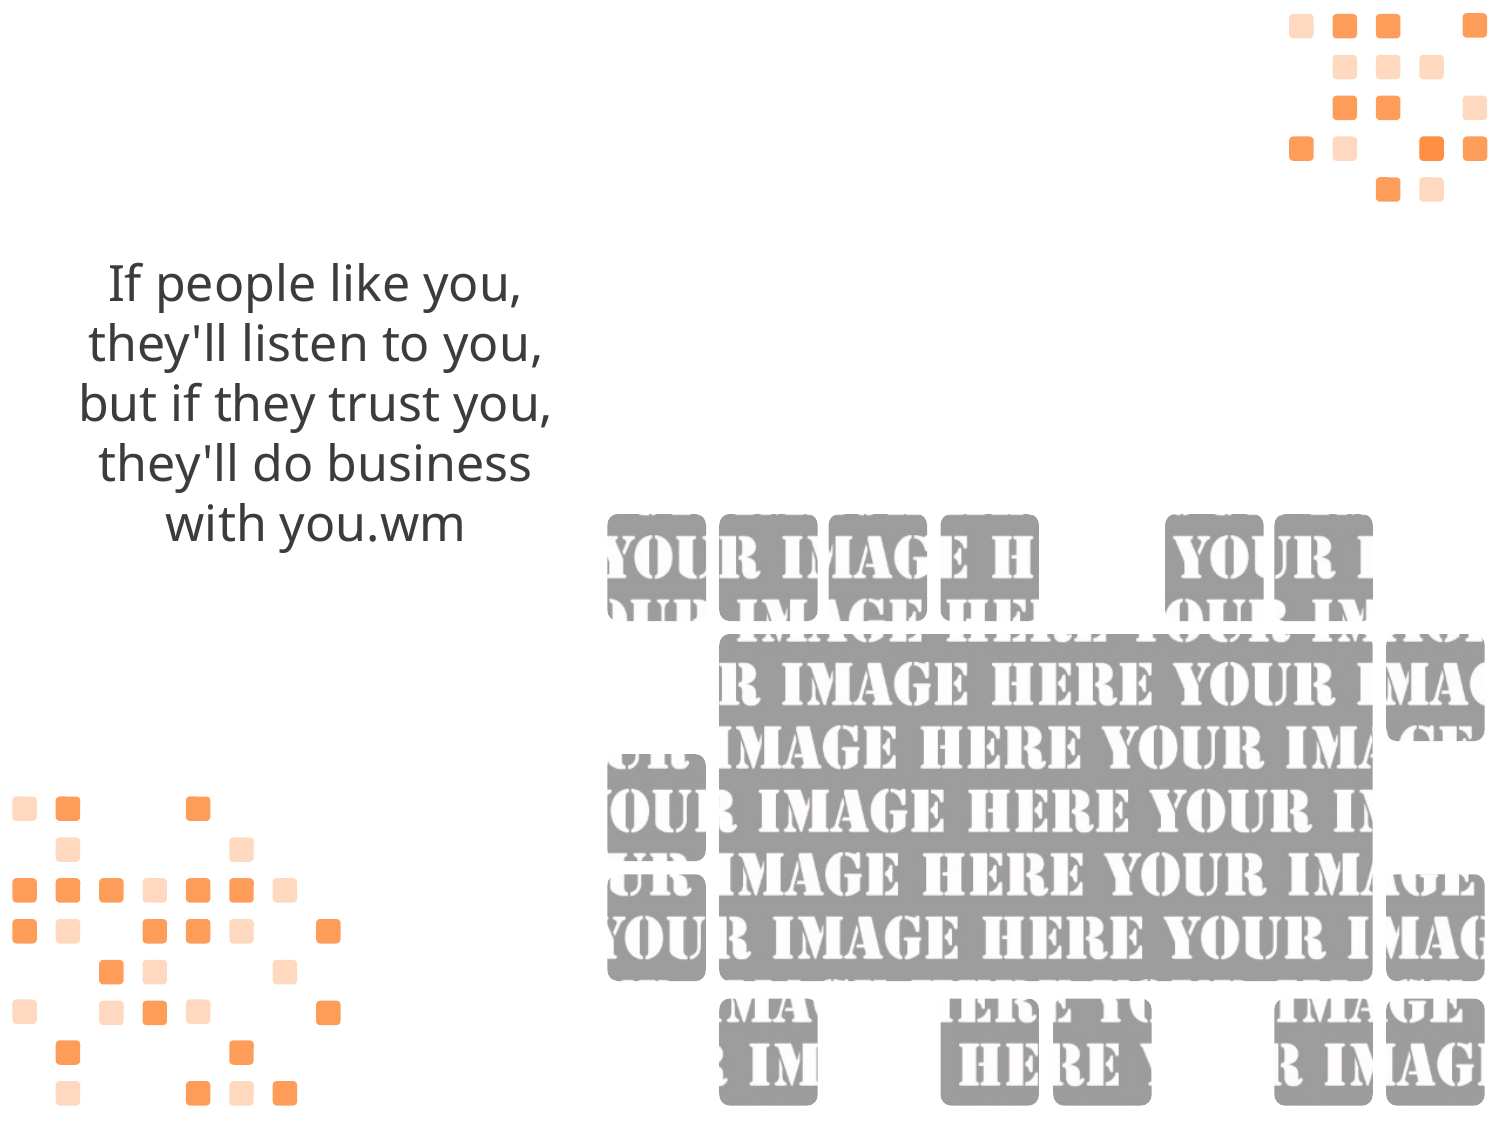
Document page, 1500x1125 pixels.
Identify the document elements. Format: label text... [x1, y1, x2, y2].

text_box If people like you, they'll listen to you, but if they trust you, they'll do business with you.wm [58, 243, 574, 559]
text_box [12, 796, 341, 1106]
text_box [1289, 13, 1488, 202]
picture [607, 513, 1485, 1106]
